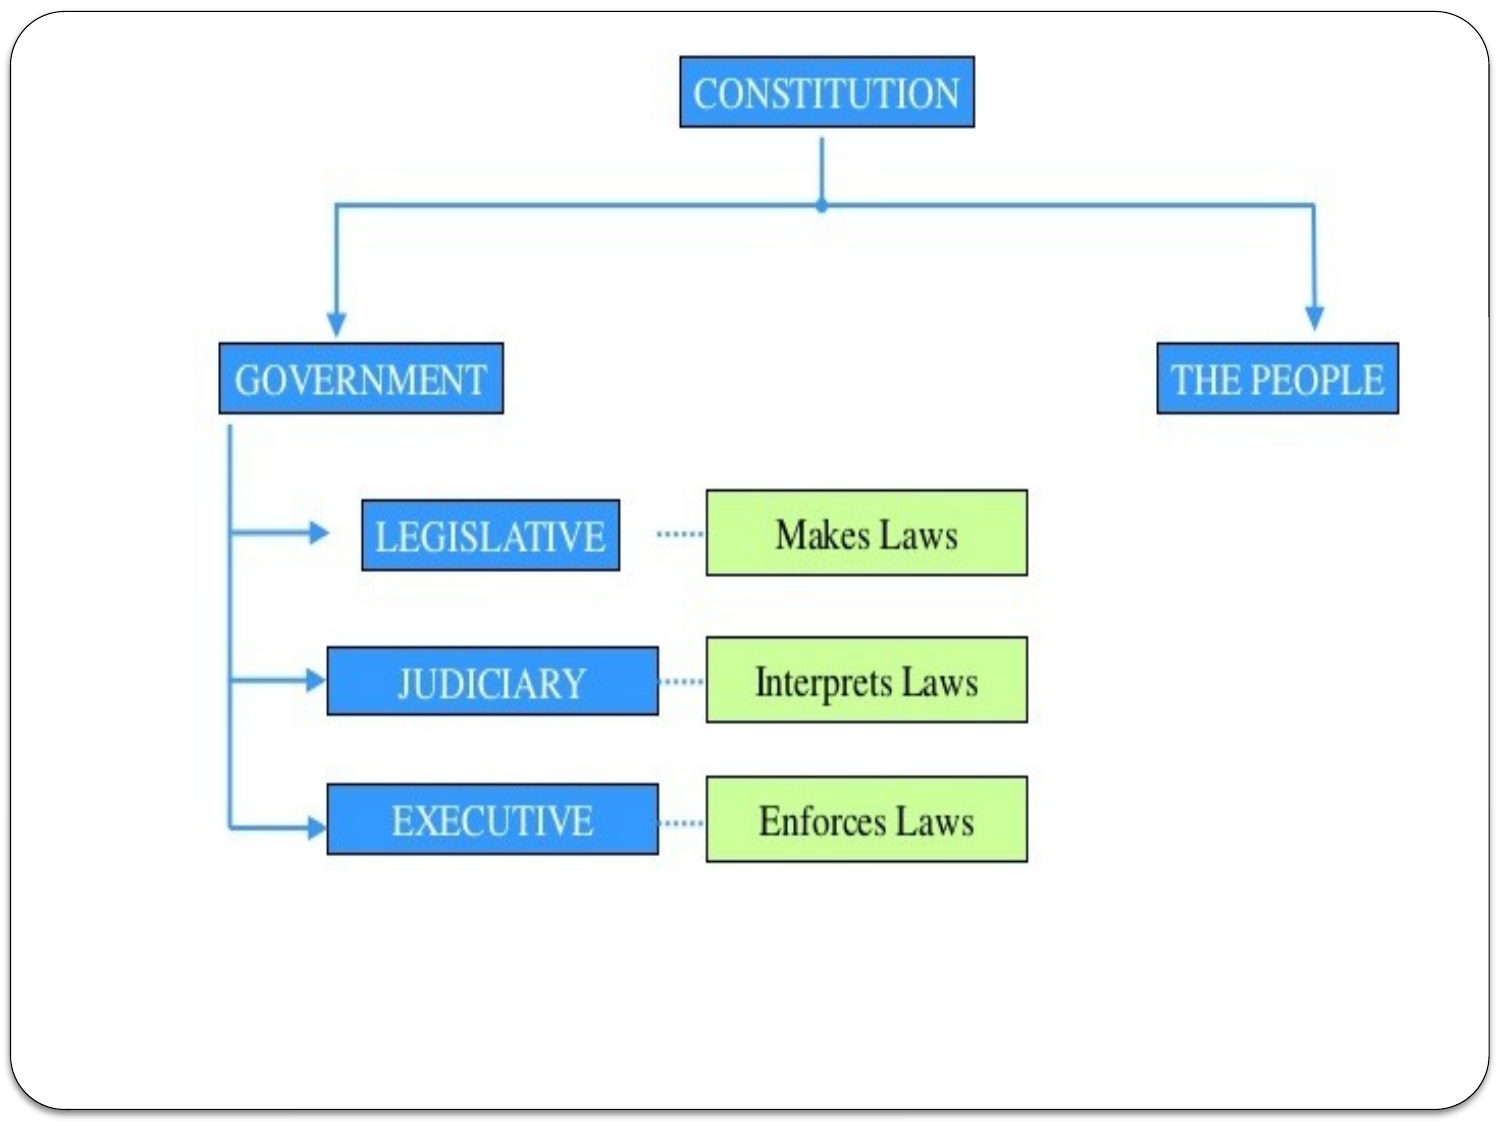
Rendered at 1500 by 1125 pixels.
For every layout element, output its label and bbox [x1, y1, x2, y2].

list [162, 49, 1463, 871]
